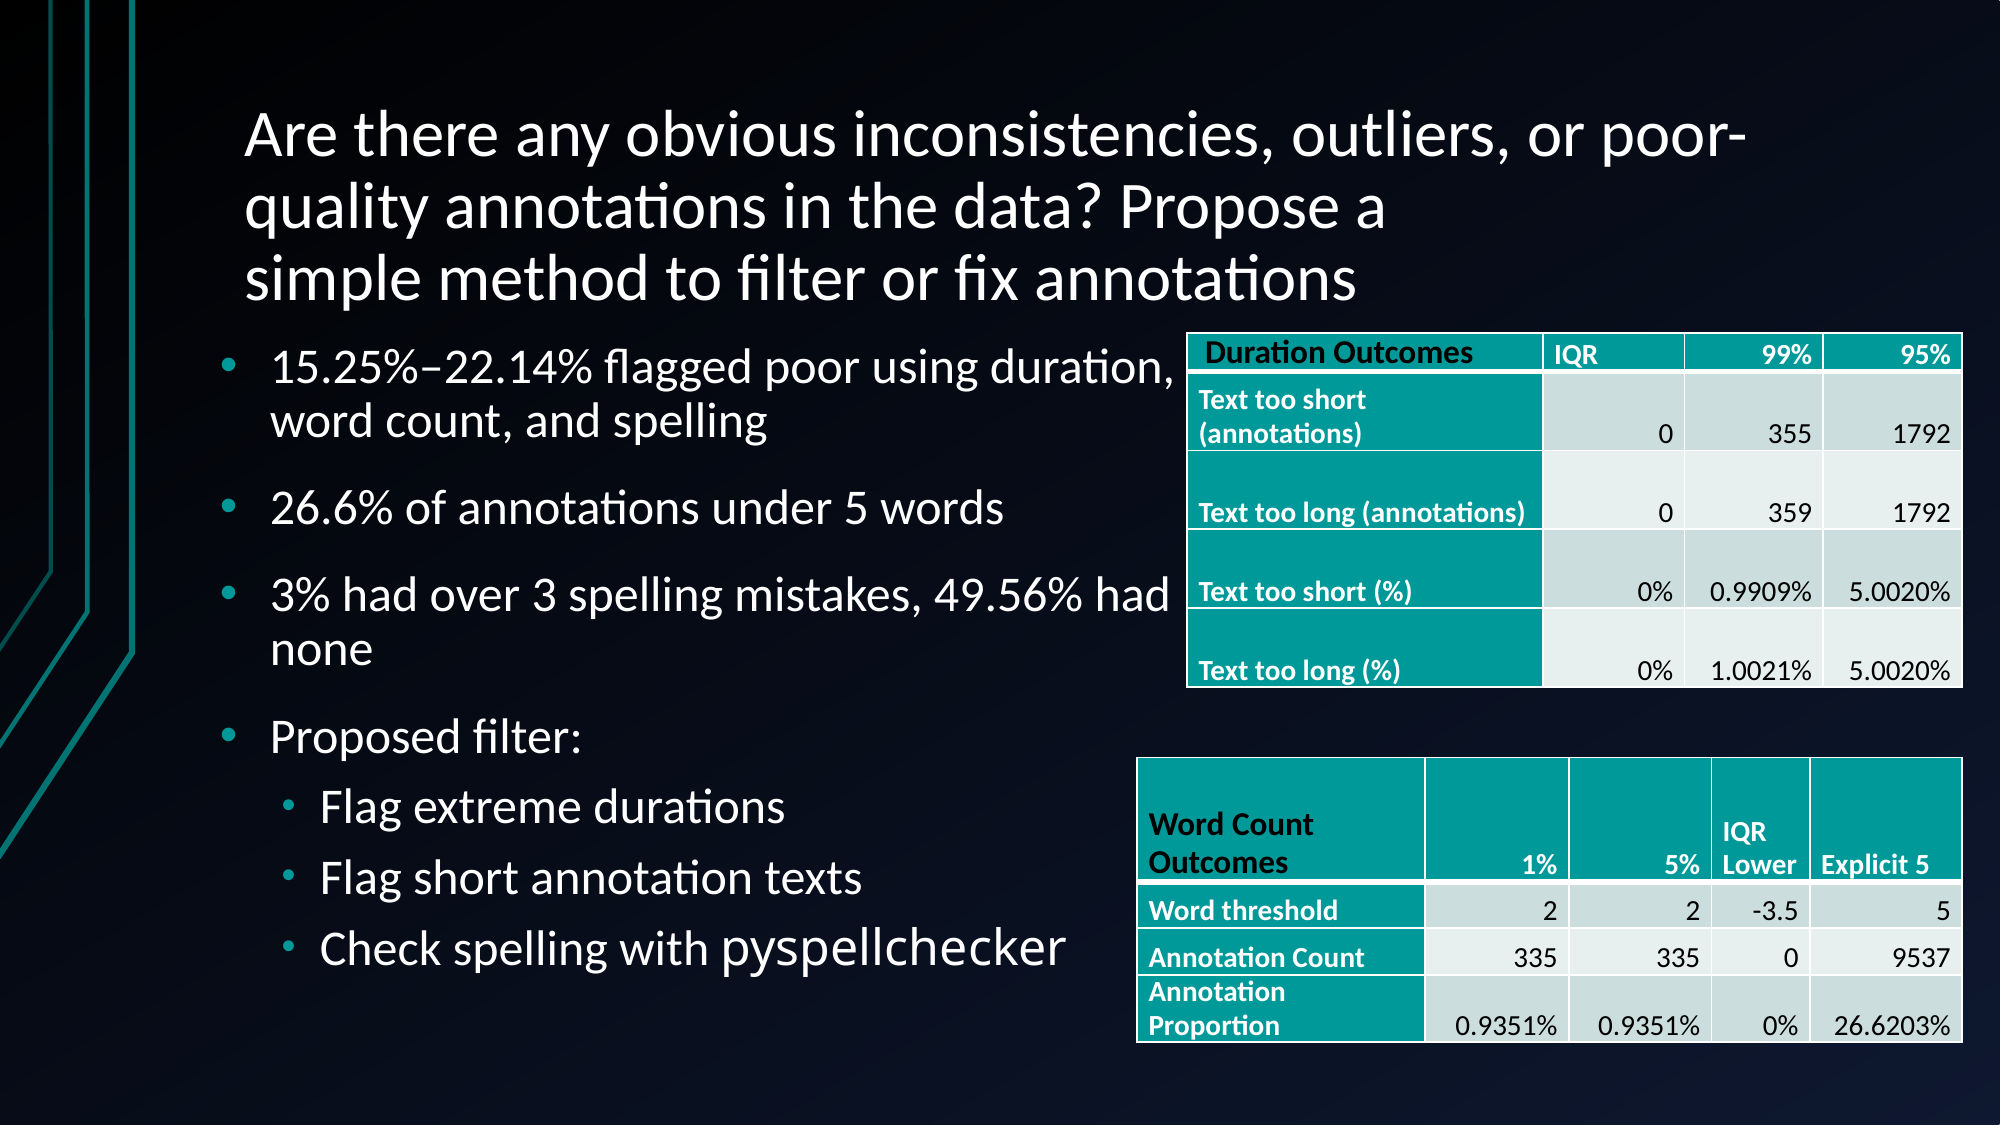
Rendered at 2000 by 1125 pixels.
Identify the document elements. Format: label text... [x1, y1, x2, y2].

table_cell Annotation Proportion [1138, 976, 1424, 1041]
table_cell Annotation Count [1138, 929, 1424, 974]
table_cell 0% [1544, 609, 1684, 686]
table_cell 1792 [1824, 451, 1961, 528]
table_header 1% [1426, 758, 1568, 879]
table_cell 335 [1426, 929, 1568, 974]
list 15.25%–22.14% flagged poor using duration, word count, and spelling 26.6% of annotations under 5 words 3% had over 3 spelling mistakes, 49.56% had none Proposed filter: Flag extreme durations Flag short annotation texts Check spelling with pyspellchecker [199, 330, 1225, 918]
table_cell 1.0021% [1685, 609, 1822, 686]
table_cell Text too long (%) [1188, 609, 1542, 686]
table_cell 0% [1712, 976, 1809, 1041]
text_box Are there any obvious inconsistencies, outliers, or poor-quality annotations in the data? Propose a simple method to filter or fix annotations [224, 207, 1925, 325]
table_cell 0 [1544, 374, 1684, 450]
table_cell 9537 [1811, 929, 1961, 974]
table_cell 2 [1570, 885, 1711, 927]
table_header IQR Lower [1712, 758, 1809, 879]
table_header IQR [1544, 334, 1684, 369]
table_cell 0.9351% [1426, 976, 1568, 1041]
table_cell 2 [1426, 885, 1568, 927]
table_cell 355 [1685, 374, 1822, 450]
table_cell 1792 [1824, 374, 1961, 450]
table_cell 359 [1685, 451, 1822, 528]
table_cell 0 [1544, 451, 1684, 528]
table_cell Text too short (annotations) [1188, 374, 1542, 450]
table_header 95% [1824, 334, 1961, 369]
table_cell Word threshold [1138, 885, 1424, 927]
table_cell 5.0020% [1824, 530, 1961, 607]
table_cell 5 [1811, 885, 1961, 927]
table_cell 26.6203% [1811, 976, 1961, 1041]
table_cell -3.5 [1712, 885, 1809, 927]
table_cell 0.9351% [1570, 976, 1711, 1041]
table_cell 0 [1712, 929, 1809, 974]
table_header 5% [1570, 758, 1711, 879]
table_header Duration Outcomes [1188, 334, 1542, 369]
table_cell 335 [1570, 929, 1711, 974]
table_cell Text too short (%) [1188, 530, 1542, 607]
table_header Explicit 5 [1811, 758, 1961, 879]
table_cell 5.0020% [1824, 609, 1961, 686]
table_header Word Count Outcomes [1138, 758, 1424, 879]
table_header 99% [1685, 334, 1822, 369]
table_cell 0% [1544, 530, 1684, 607]
table_cell Text too long (annotations) [1188, 451, 1542, 528]
table_cell 0.9909% [1685, 530, 1822, 607]
